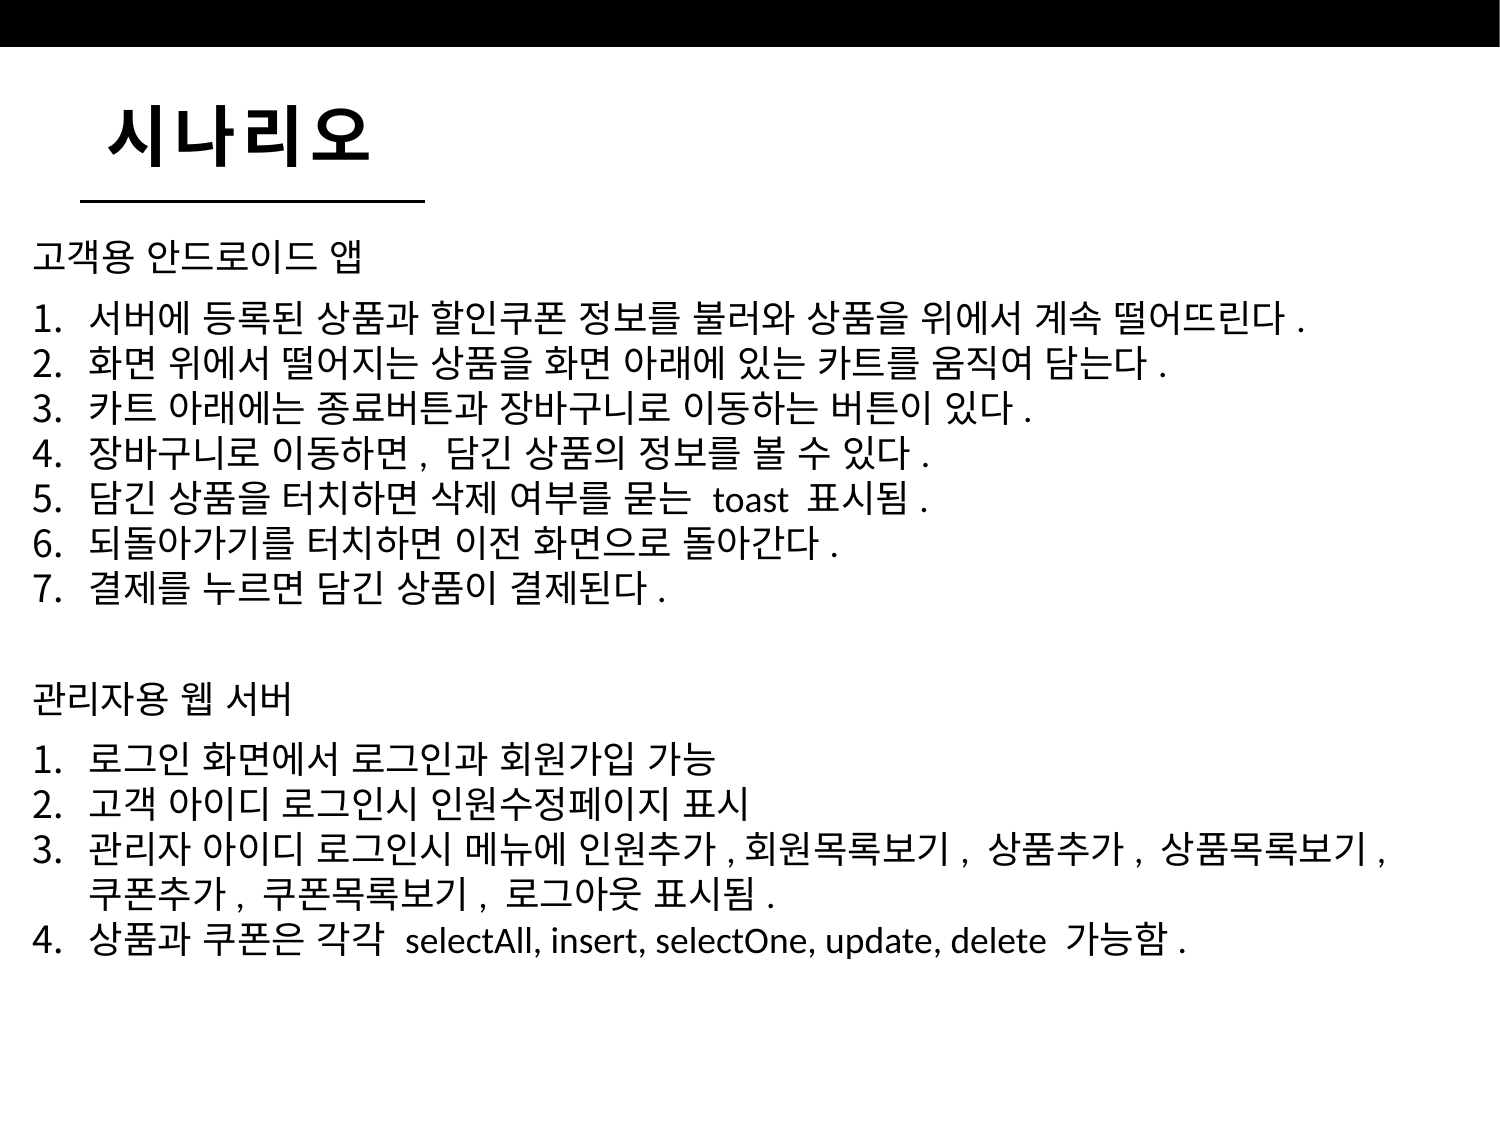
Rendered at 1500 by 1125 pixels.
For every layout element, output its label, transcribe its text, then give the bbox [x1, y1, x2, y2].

text_box 고객용 안드로이드 앱 [17, 226, 1483, 287]
text_box 관리자용 웹 서버 [17, 668, 1482, 728]
text_box 시나리오 [92, 87, 774, 183]
text_box 서버에 등록된 상품과 할인쿠폰 정보를 불러와 상품을 위에서 계속 떨어뜨린다. 화면 위에서 떨어지는 상품을 화면 아래에 있는 카트를 움직여 담는다. 카트 아래에는 종료버튼과 장바구니로 이동하는 버튼이 있다. 장바구니로 이동하면, 담긴 상품의 정보를 볼 수 있다. 담긴 상품을 터치하면 삭제 여부를 묻는 toast 표시됨. 되돌아가기를 터치하면 이전 화면으로 돌아간다. 결제를 누르면 담긴 상품이 결제된다. [17, 287, 1483, 618]
text_box 로그인 화면에서 로그인과 회원가입 가능 고객 아이디 로그인시 인원수정페이지 표시 관리자 아이디 로그인시 메뉴에 인원추가,회원목록보기, 상품추가, 상품목록보기, 쿠폰추가, 쿠폰목록보기, 로그아웃 표시됨. 상품과 쿠폰은 각각 selectAll, insert, selectOne, update, delete 가능함. [17, 728, 1483, 1014]
text_box [0, 0, 1500, 48]
